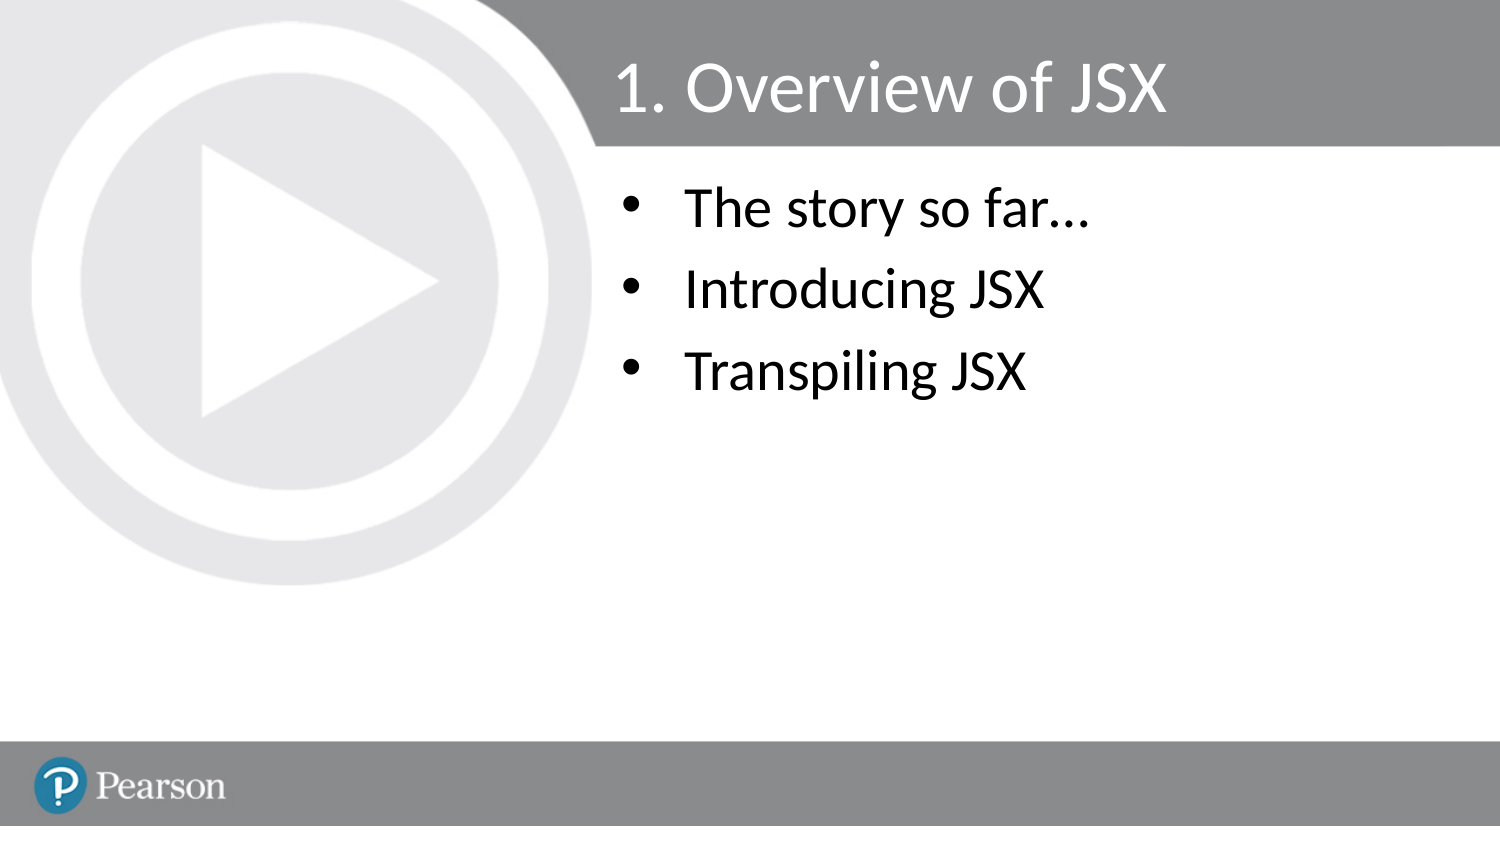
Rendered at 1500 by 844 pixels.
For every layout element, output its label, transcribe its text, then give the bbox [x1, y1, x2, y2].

picture [0, 0, 1500, 826]
subtitle The story so far… Introducing JSX Transpiling JSX [596, 161, 1465, 712]
title 1. Overview of JSX [596, 30, 1465, 161]
